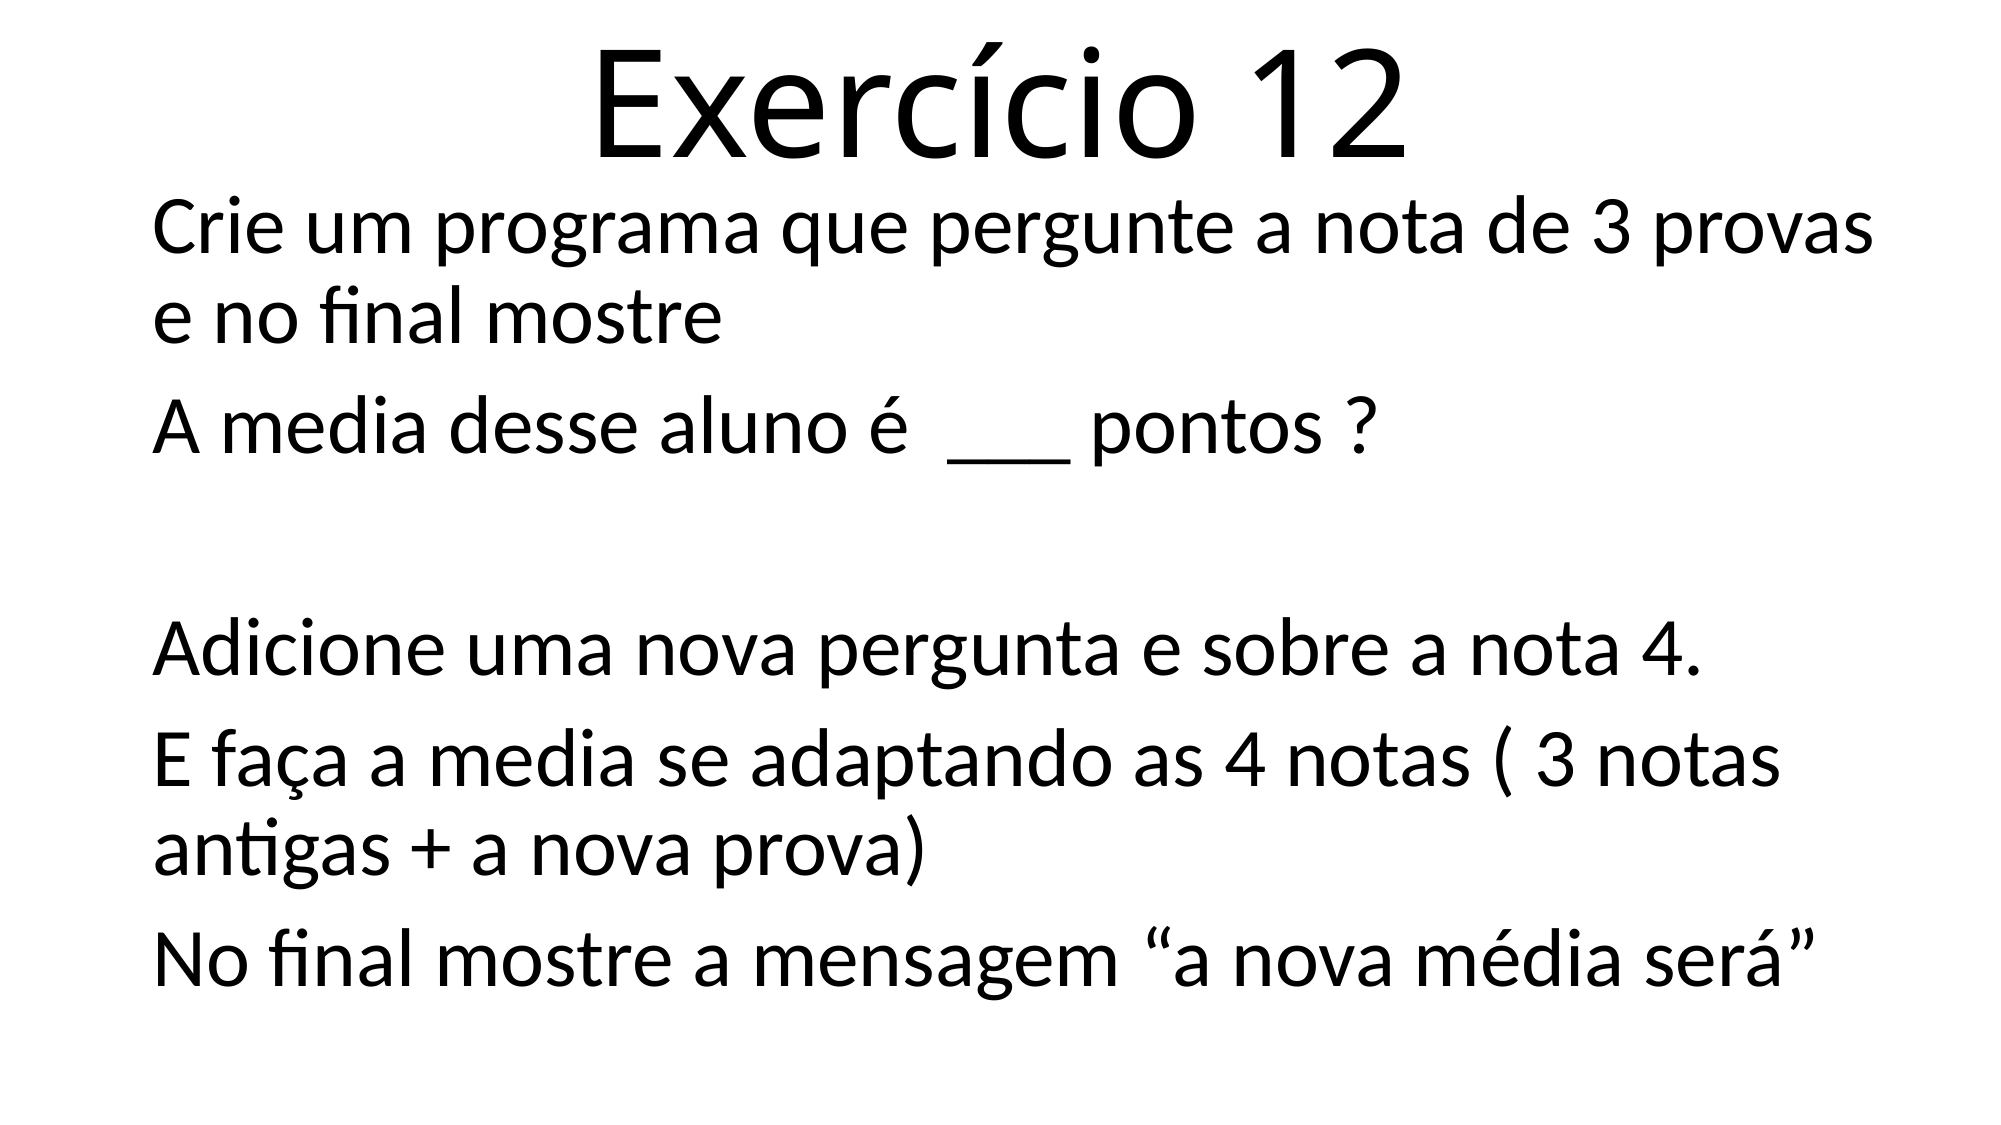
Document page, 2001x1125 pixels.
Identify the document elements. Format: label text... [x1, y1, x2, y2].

title Exercício 12 [137, 0, 1863, 173]
list Crie um programa que pergunte a nota de 3 provas e no final mostre A media desse aluno é ___ pontos ? Adicione uma nova pergunta e sobre a nota 4. E faça a media se adaptando as 4 notas ( 3 notas antigas + a nova prova) No final mostre a mensagem “a nova média será” [137, 173, 1950, 1084]
